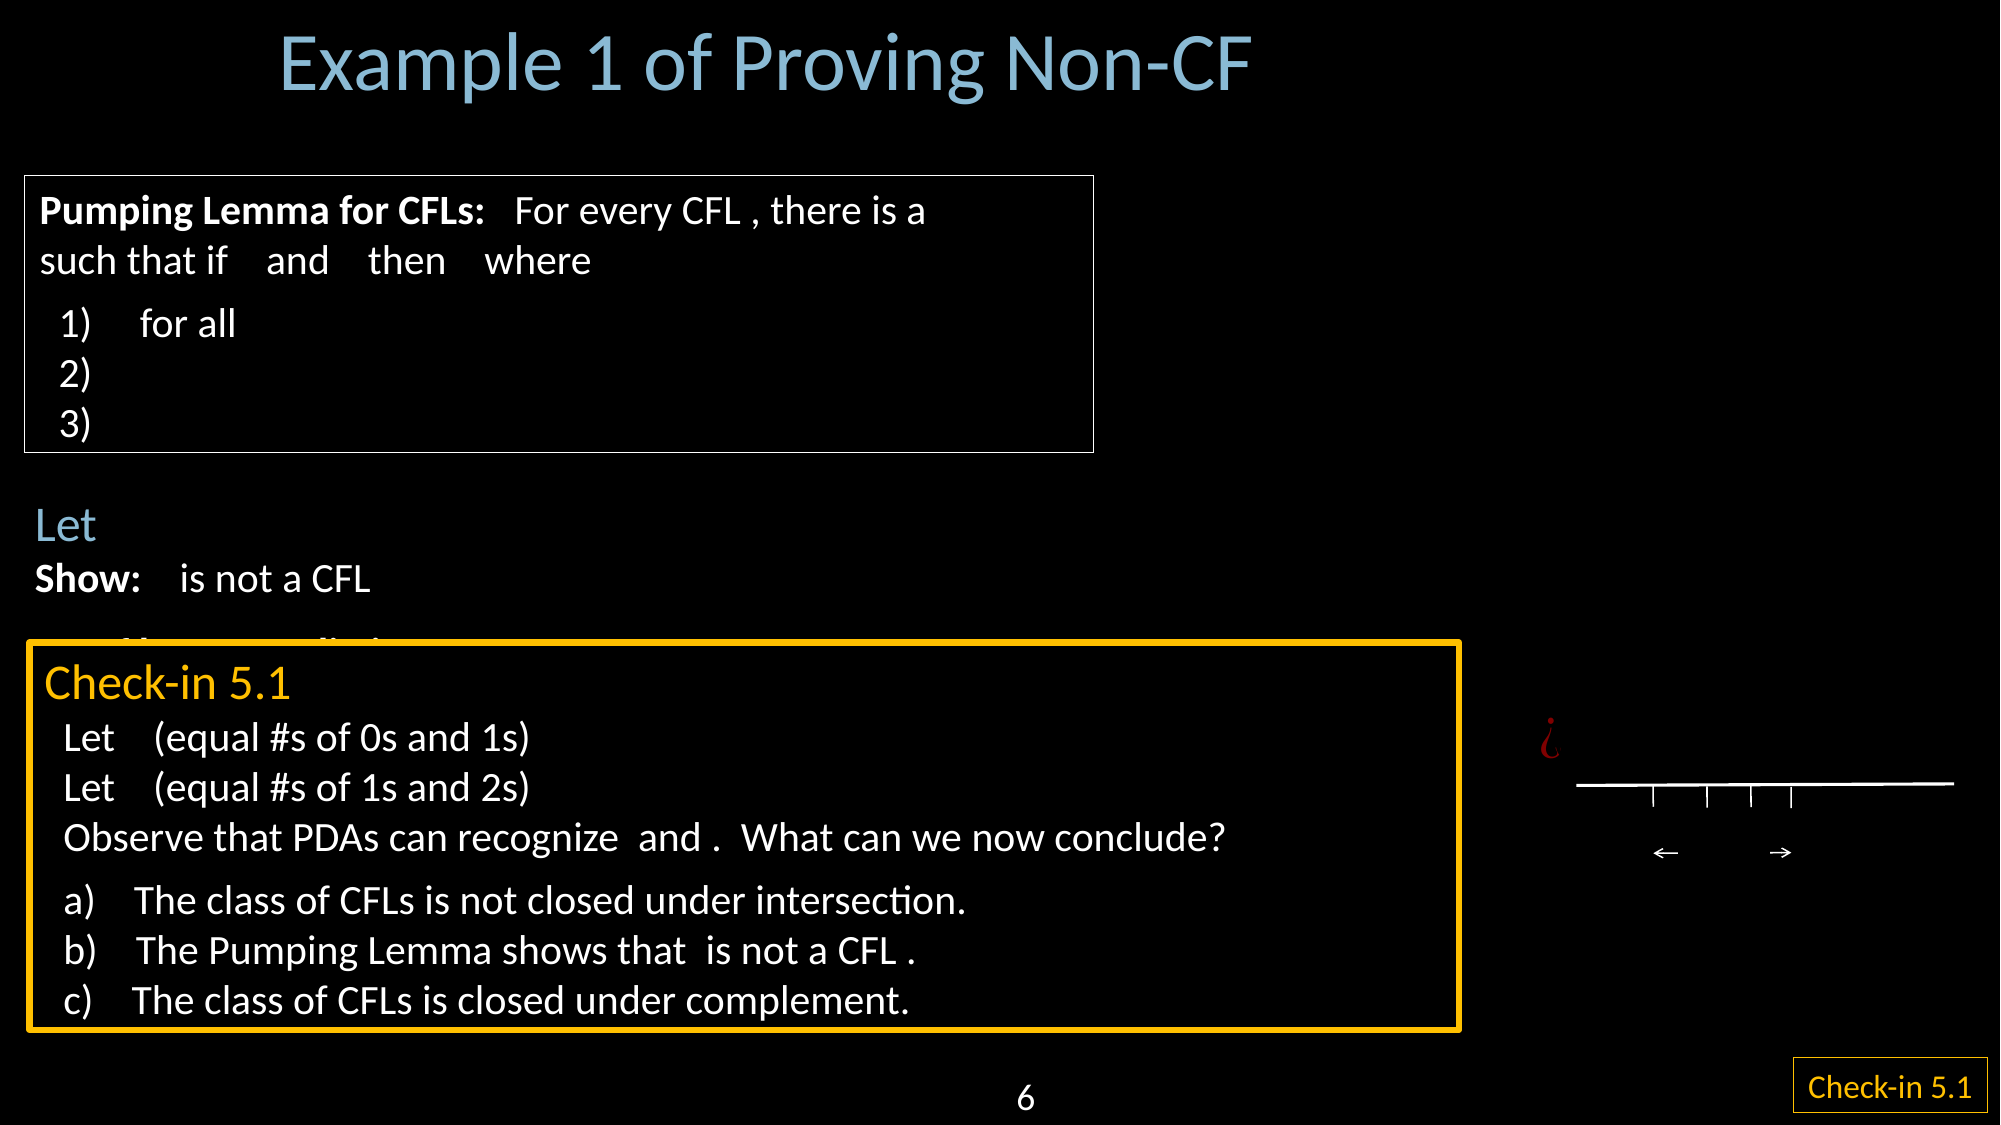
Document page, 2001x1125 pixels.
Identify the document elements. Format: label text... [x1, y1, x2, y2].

text_box 6 [1001, 1065, 1051, 1125]
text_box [1576, 775, 1954, 876]
text_box Example 1 of Proving Non-CF [72, 0, 1461, 115]
text_box Check-in 5.1 [1793, 1057, 1988, 1113]
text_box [1460, 707, 1980, 773]
